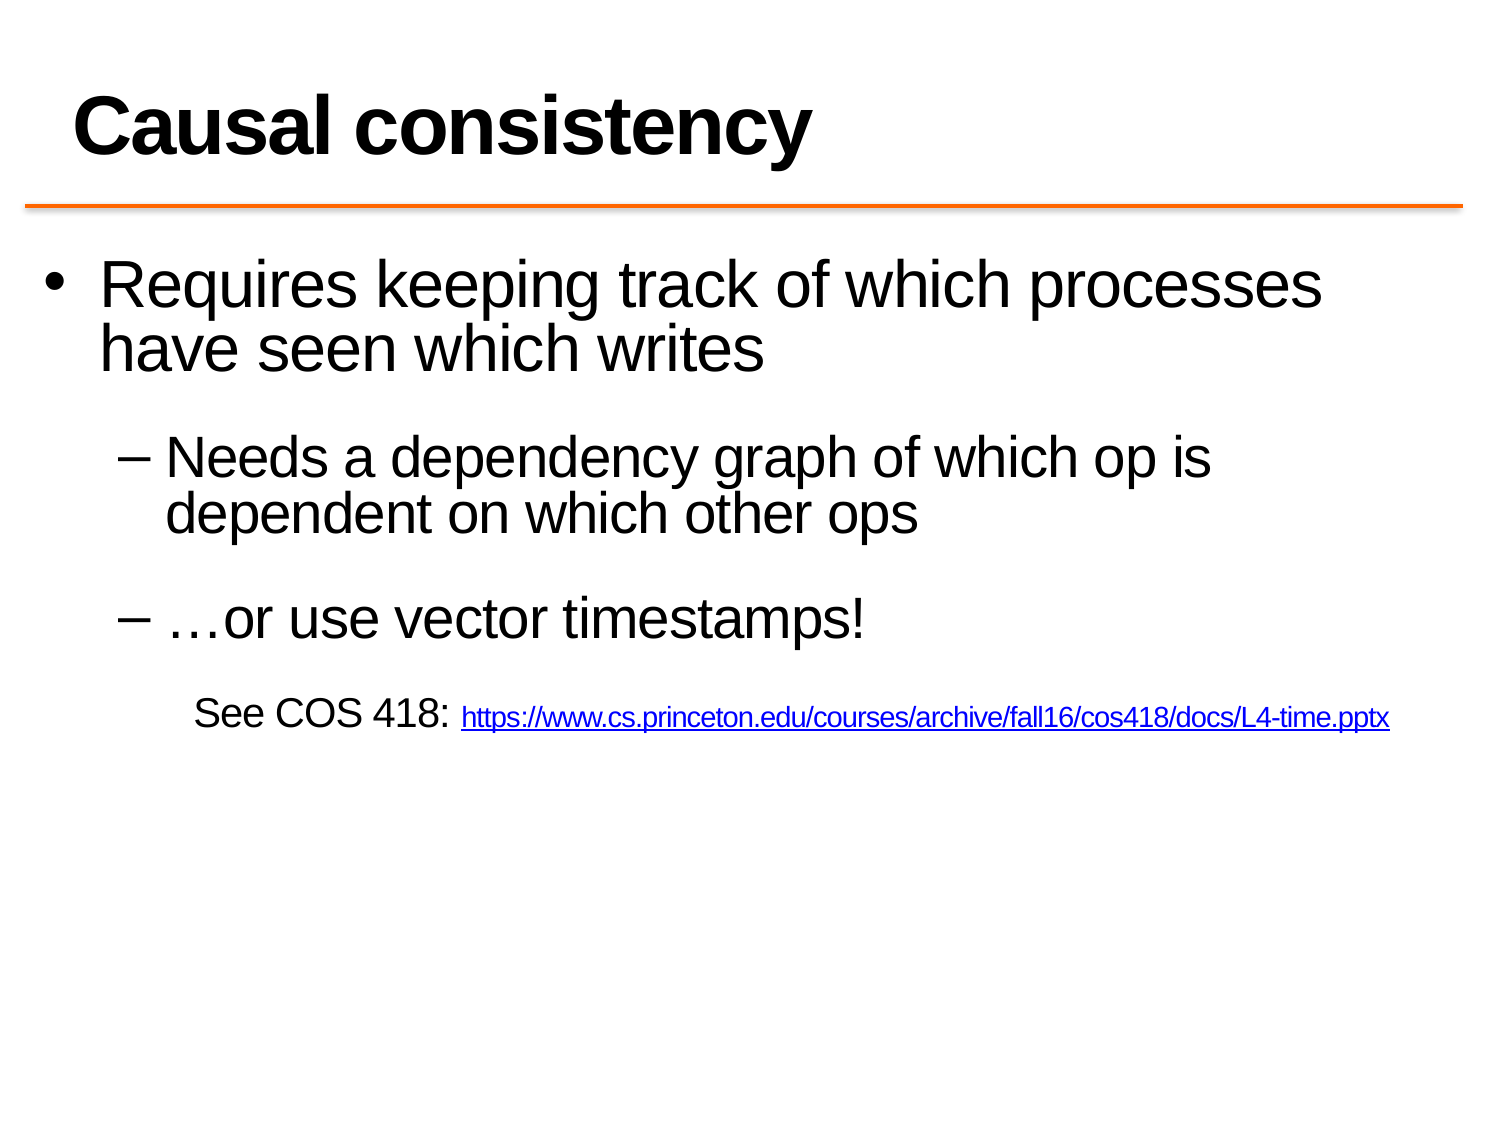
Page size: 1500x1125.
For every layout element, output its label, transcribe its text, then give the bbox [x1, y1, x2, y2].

list Requires keeping track of which processes have seen which writes Needs a dependency graph of which op is dependent on which other ops …or use vector timestamps! See COS 418: https://www.cs.princeton.edu/courses/archive/fall16/cos418/docs/L4-time.pptx [37, 249, 1463, 1051]
title Causal consistency [57, 2, 1463, 178]
